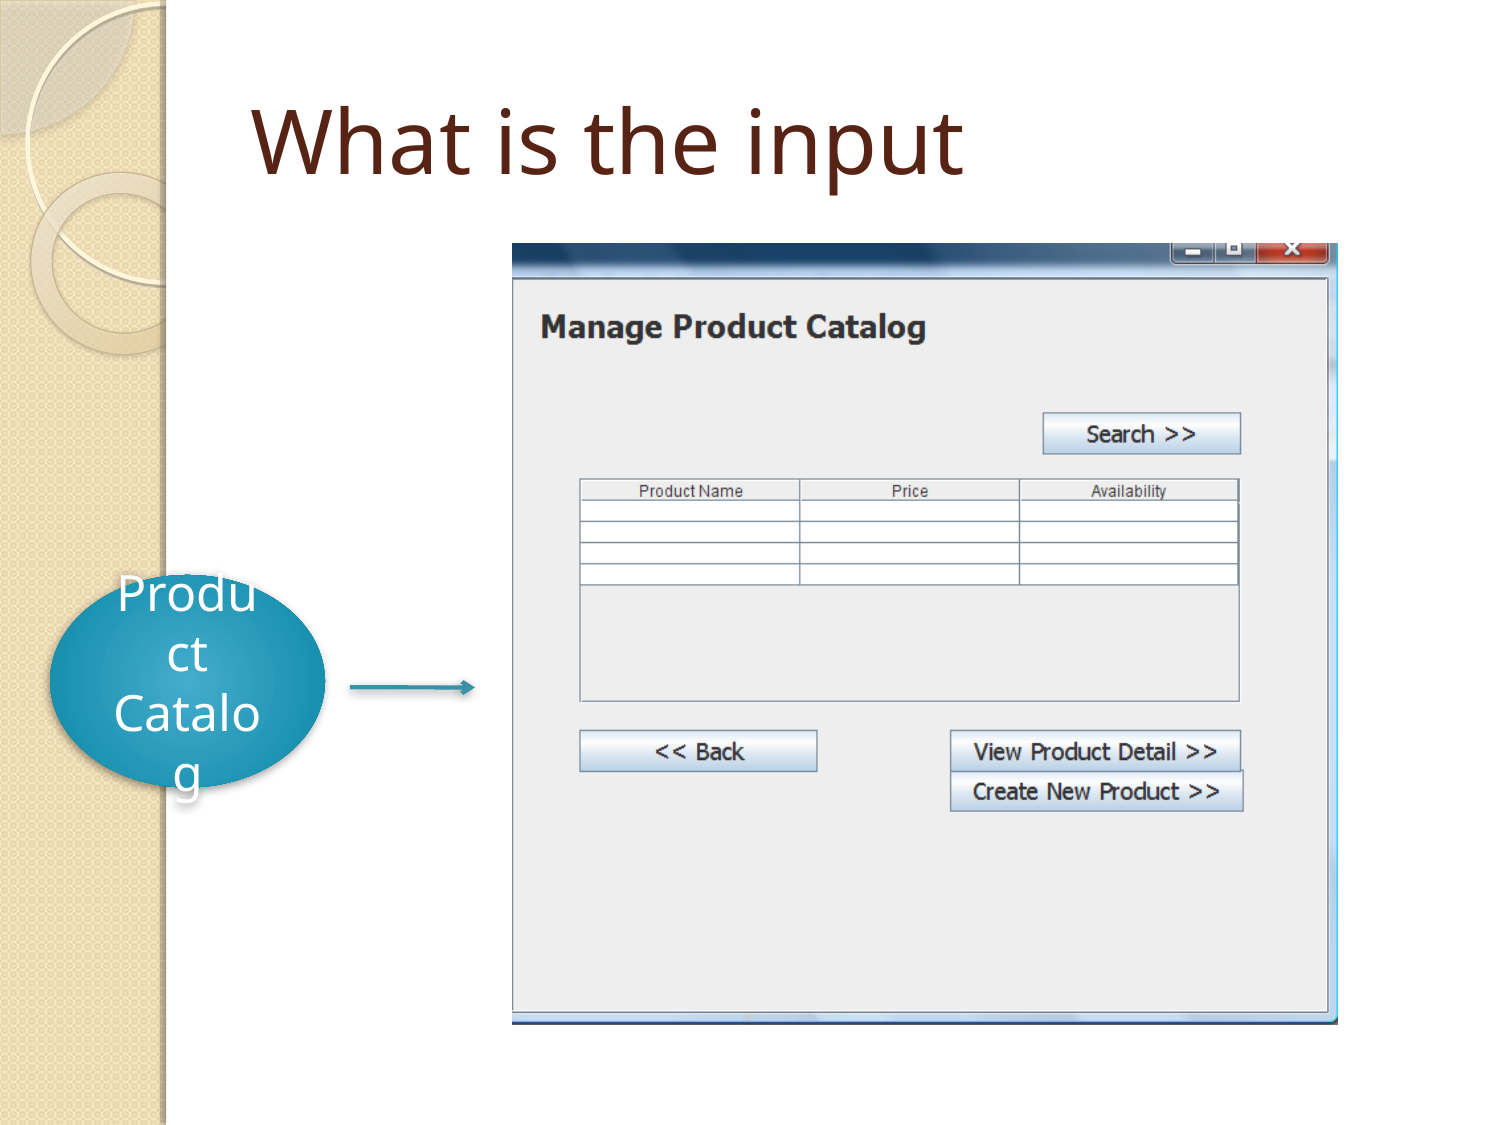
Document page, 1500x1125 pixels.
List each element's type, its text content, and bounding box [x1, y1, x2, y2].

title What is the input [235, 45, 1466, 233]
picture [512, 243, 1338, 1026]
text_box Product Catalog [50, 574, 326, 788]
